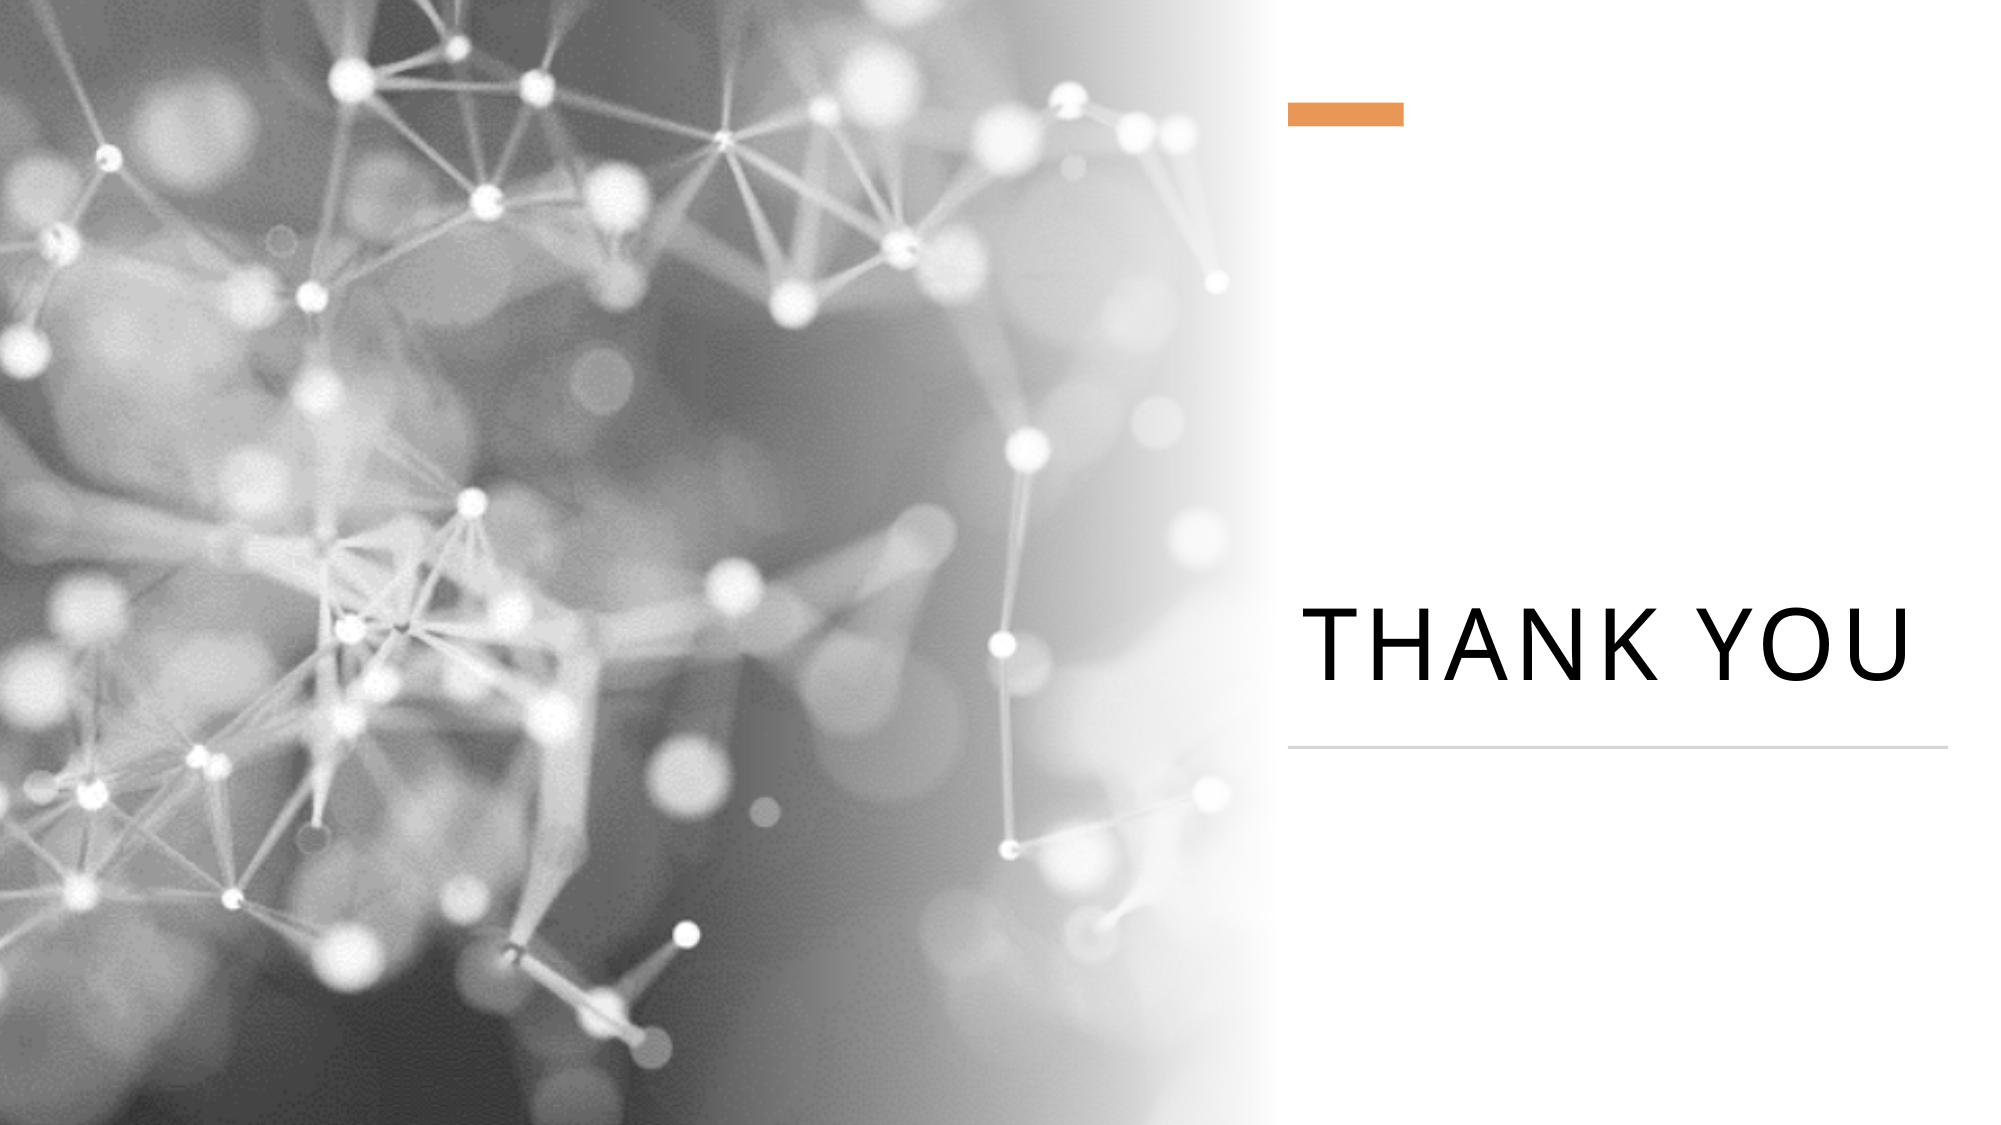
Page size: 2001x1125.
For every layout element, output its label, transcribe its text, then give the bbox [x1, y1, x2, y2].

picture [0, 0, 1274, 1125]
text_box [1274, 0, 2000, 1125]
text_box [1287, 102, 1405, 128]
text_box [1287, 745, 1949, 750]
title THANK YOU [1287, 184, 1948, 710]
